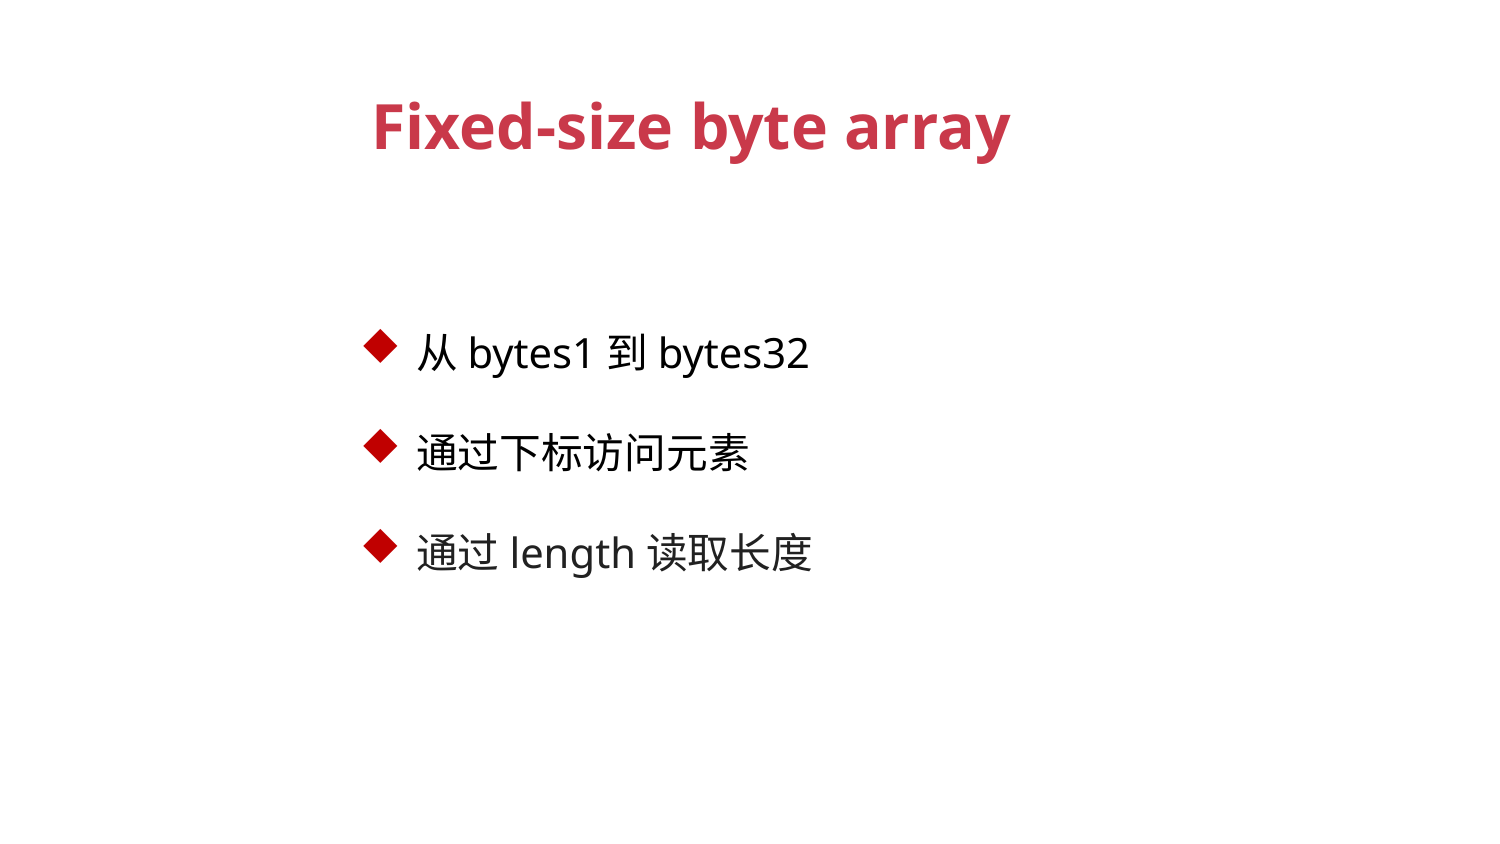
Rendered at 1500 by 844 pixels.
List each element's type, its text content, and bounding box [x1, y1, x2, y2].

text_box 从bytes1到bytes32 通过下标访问元素 通过length读取长度 [301, 410, 1500, 494]
text_box Fixed-size byte array [356, 79, 1027, 170]
